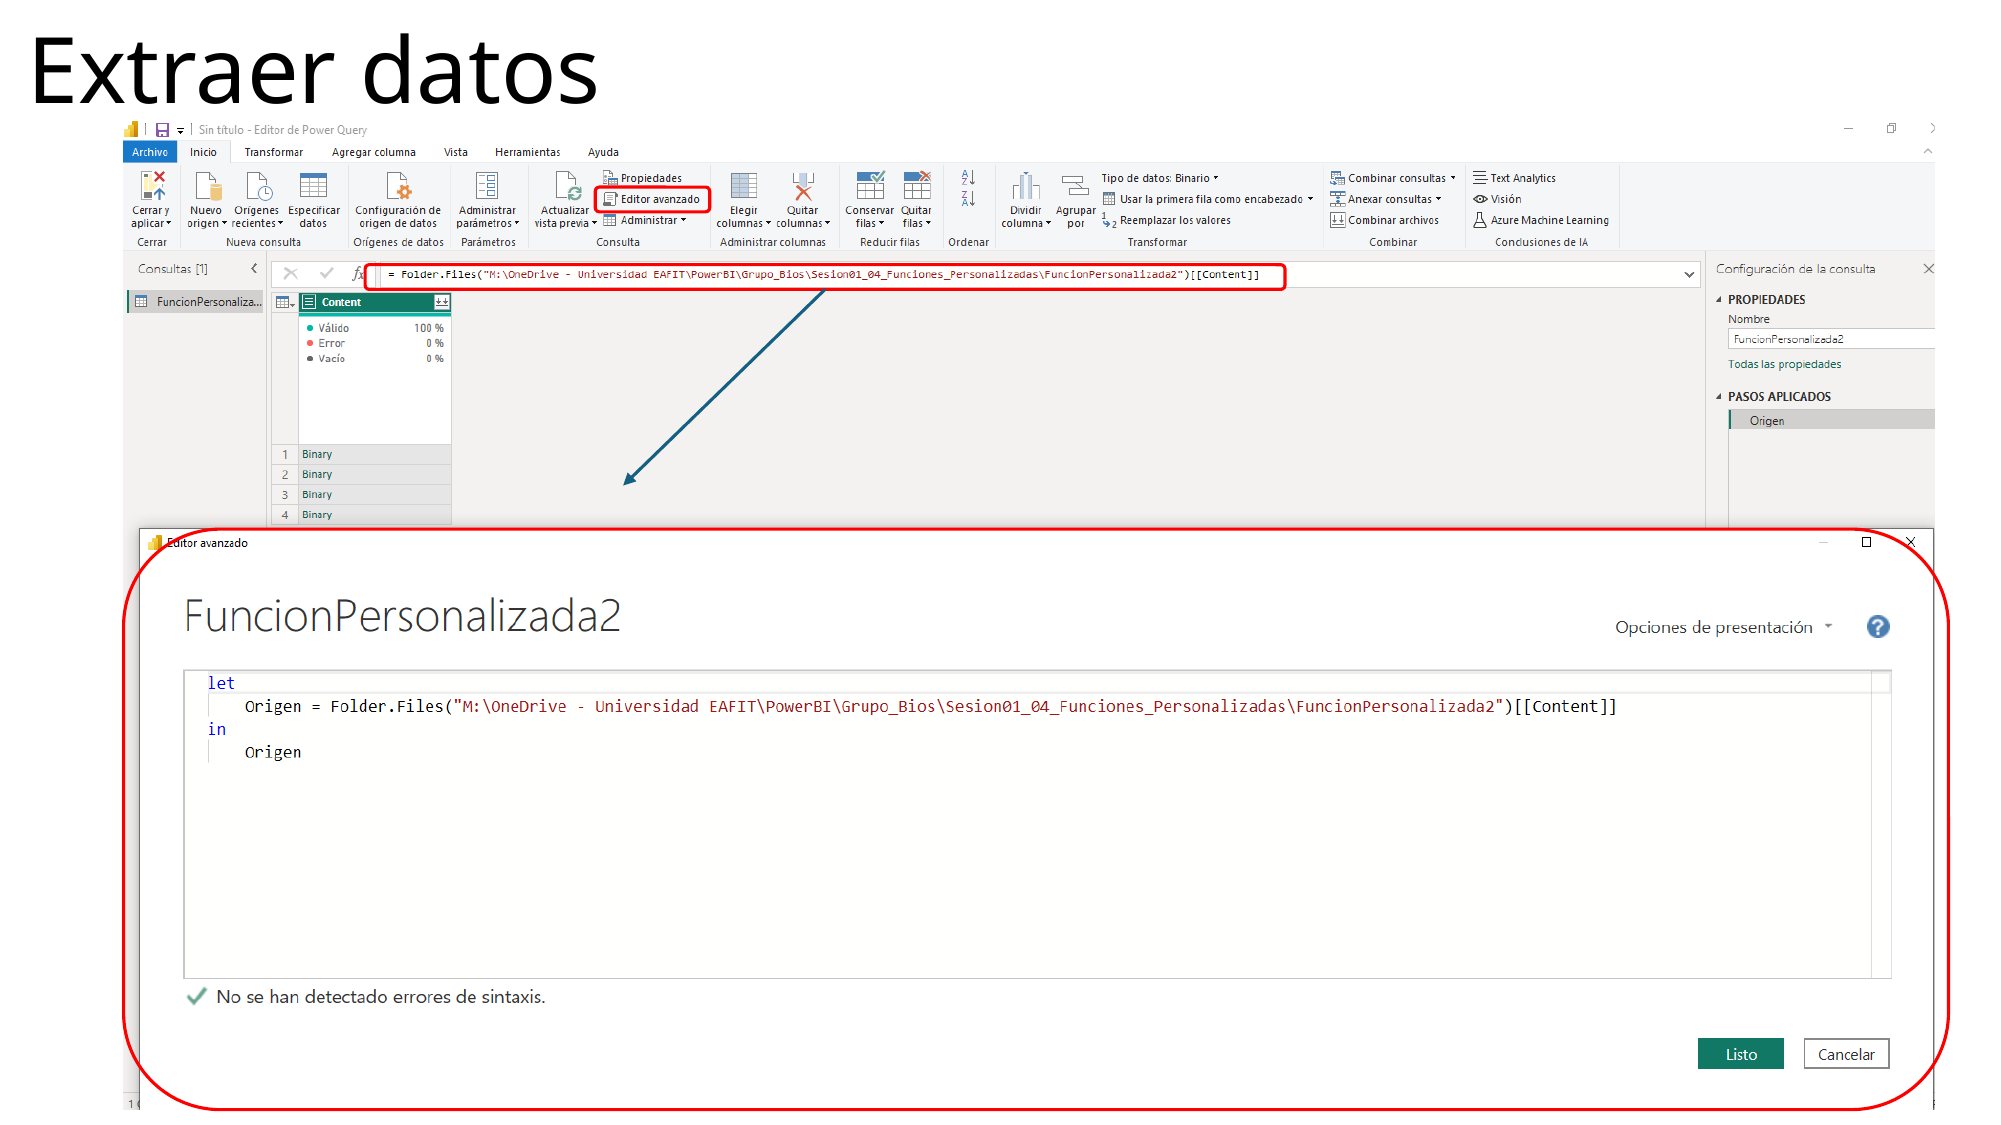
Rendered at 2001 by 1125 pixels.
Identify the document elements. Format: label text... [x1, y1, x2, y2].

picture [123, 118, 1935, 1111]
title Extraer datos [12, 15, 1000, 134]
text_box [622, 288, 826, 487]
text_box [1935, 573, 1951, 1066]
